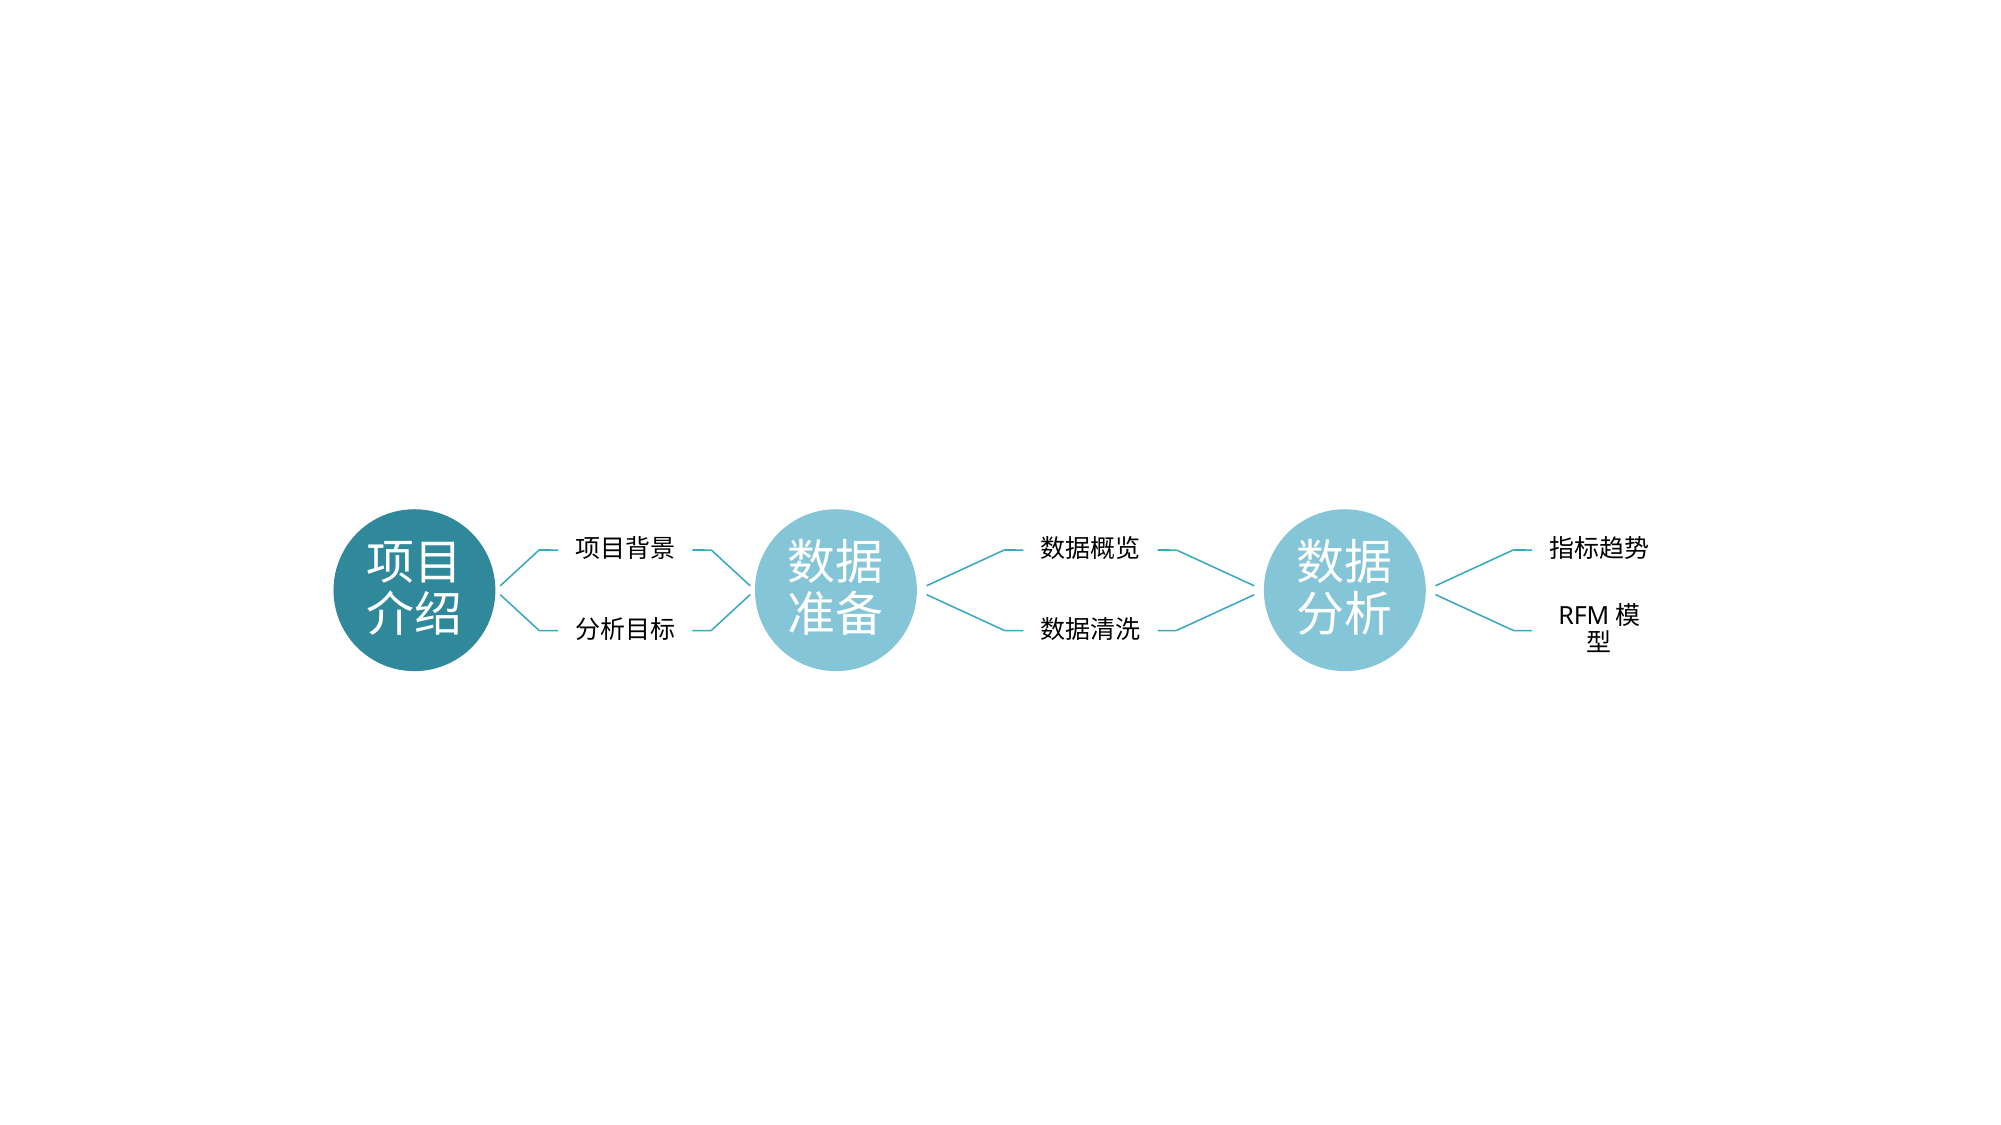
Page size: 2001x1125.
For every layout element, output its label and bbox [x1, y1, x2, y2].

text_box [332, 145, 1667, 1035]
